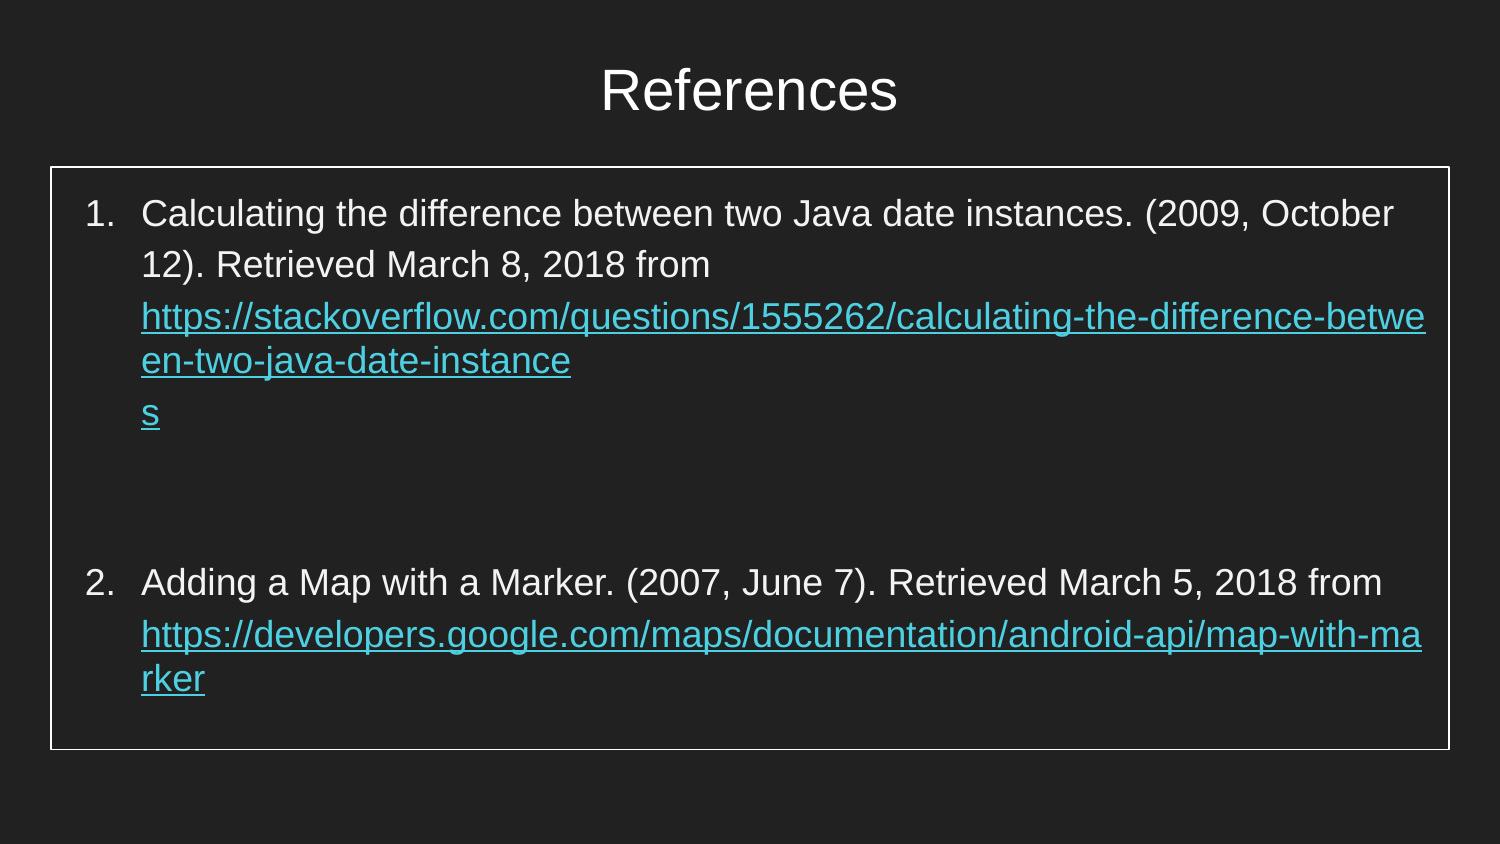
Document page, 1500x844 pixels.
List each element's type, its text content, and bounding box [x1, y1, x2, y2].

list Calculating the difference between two Java date instances. (2009, October 12). Retrieved March 8, 2018 from https://stackoverflow.com/questions/1555262/calculating-the-difference-between-two-java-date-instances Adding a Map with a Marker. (2007, June 7). Retrieved March 5, 2018 from https://developers.google.com/maps/documentation/android-api/map-with-marker [50, 166, 1450, 750]
title References [51, 37, 1449, 131]
